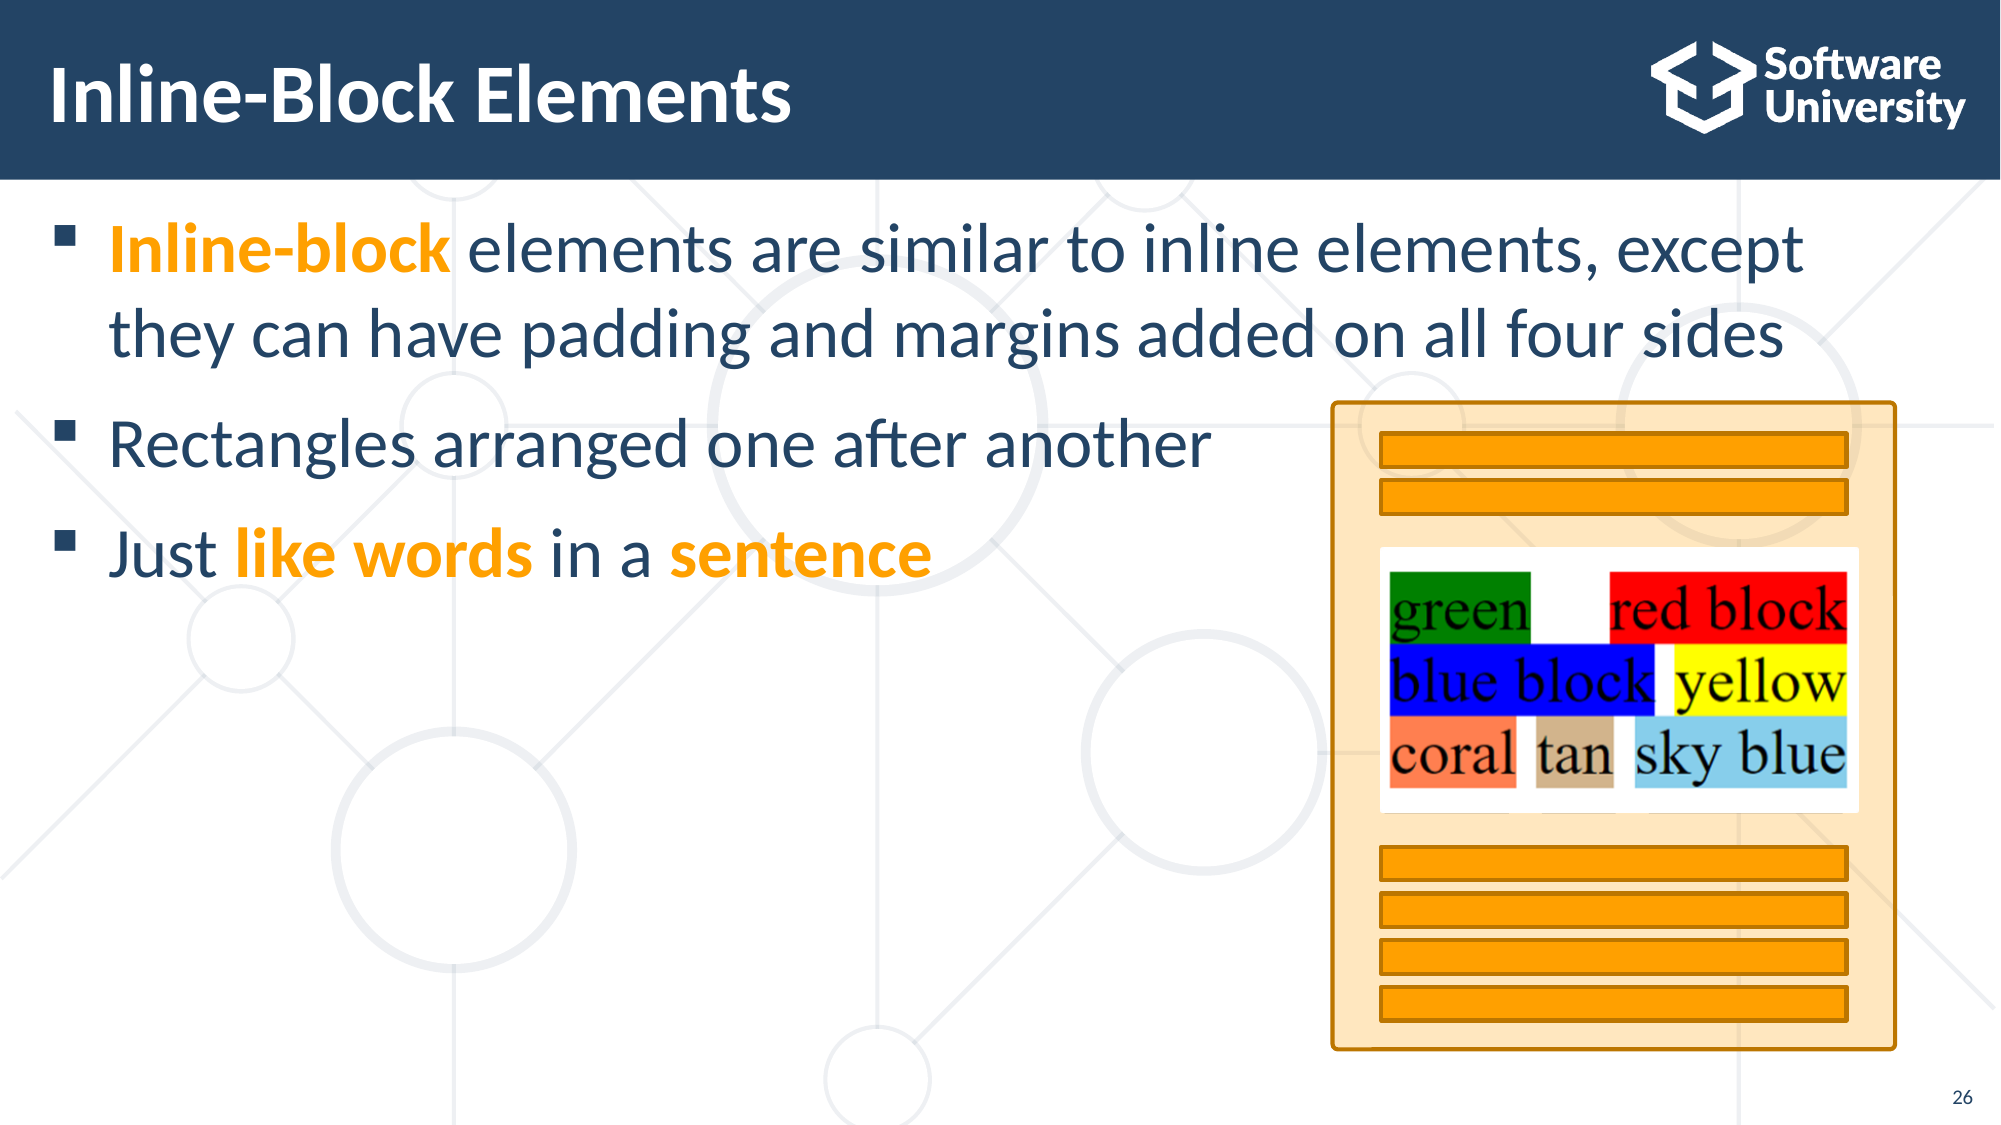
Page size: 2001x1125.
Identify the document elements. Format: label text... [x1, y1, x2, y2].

text_box [1379, 891, 1849, 929]
text_box [1379, 431, 1849, 469]
slide_number 26 [1927, 1067, 1989, 1117]
text_box [1379, 938, 1849, 976]
text_box [1379, 985, 1849, 1023]
picture [1651, 41, 1966, 134]
text_box [1379, 478, 1849, 516]
title Inline-Block Elements [31, 16, 1625, 162]
text_box [1330, 400, 1898, 1052]
picture [1380, 547, 1859, 813]
list Inline-block elements are similar to inline elements, except they can have padding and margins added on all four sides Rectangles arranged one after another Just like words in a sentence [31, 196, 1970, 1050]
text_box [1379, 845, 1849, 882]
